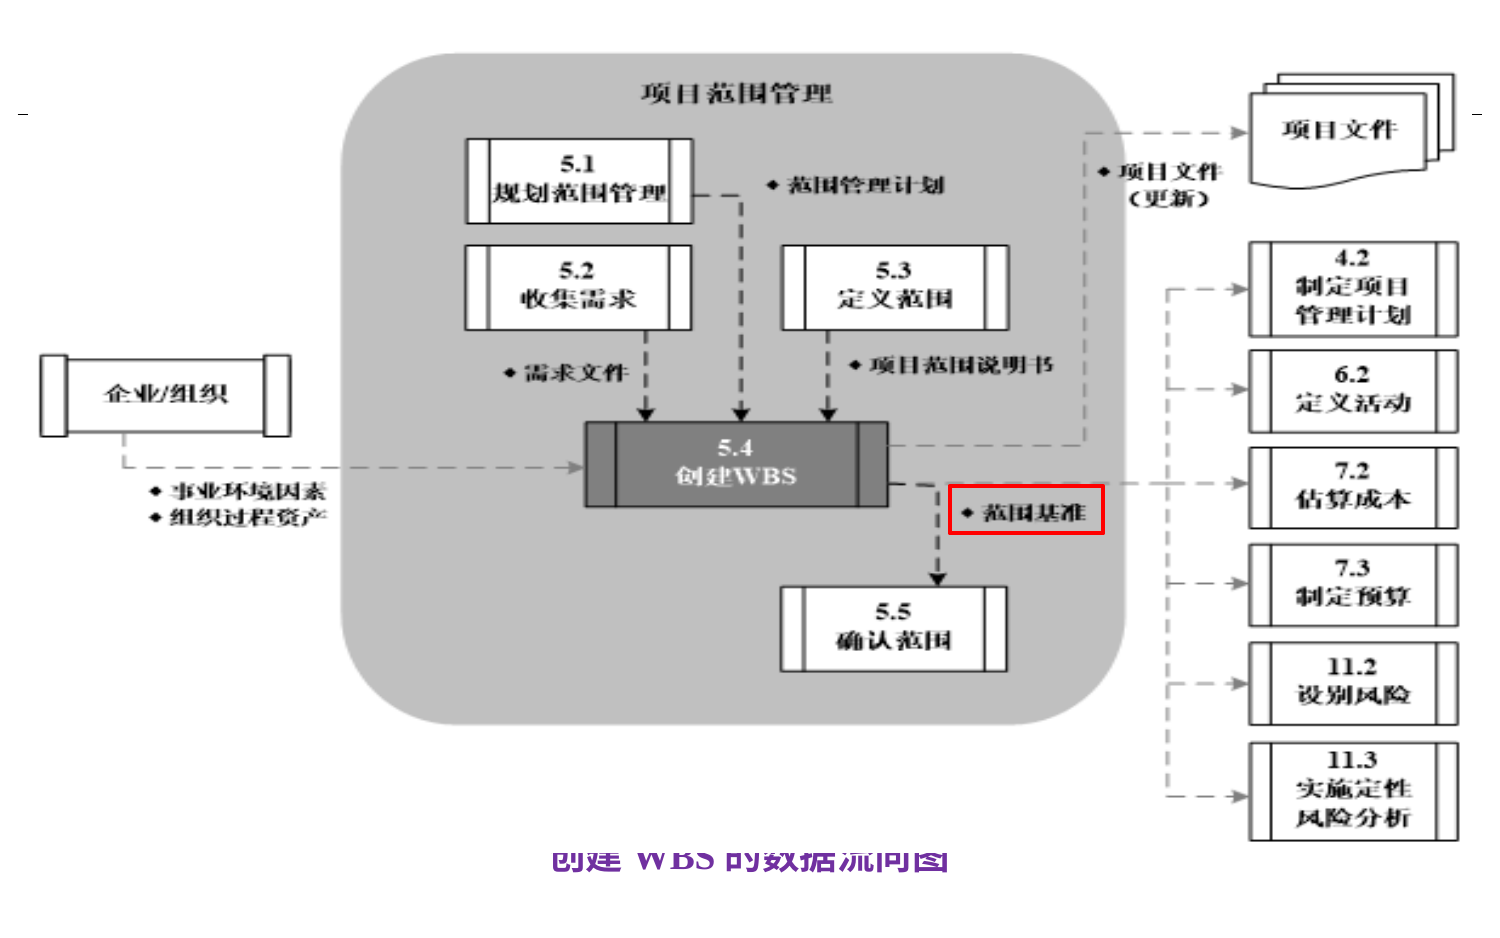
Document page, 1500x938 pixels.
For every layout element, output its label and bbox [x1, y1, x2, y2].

picture [28, 43, 1472, 854]
